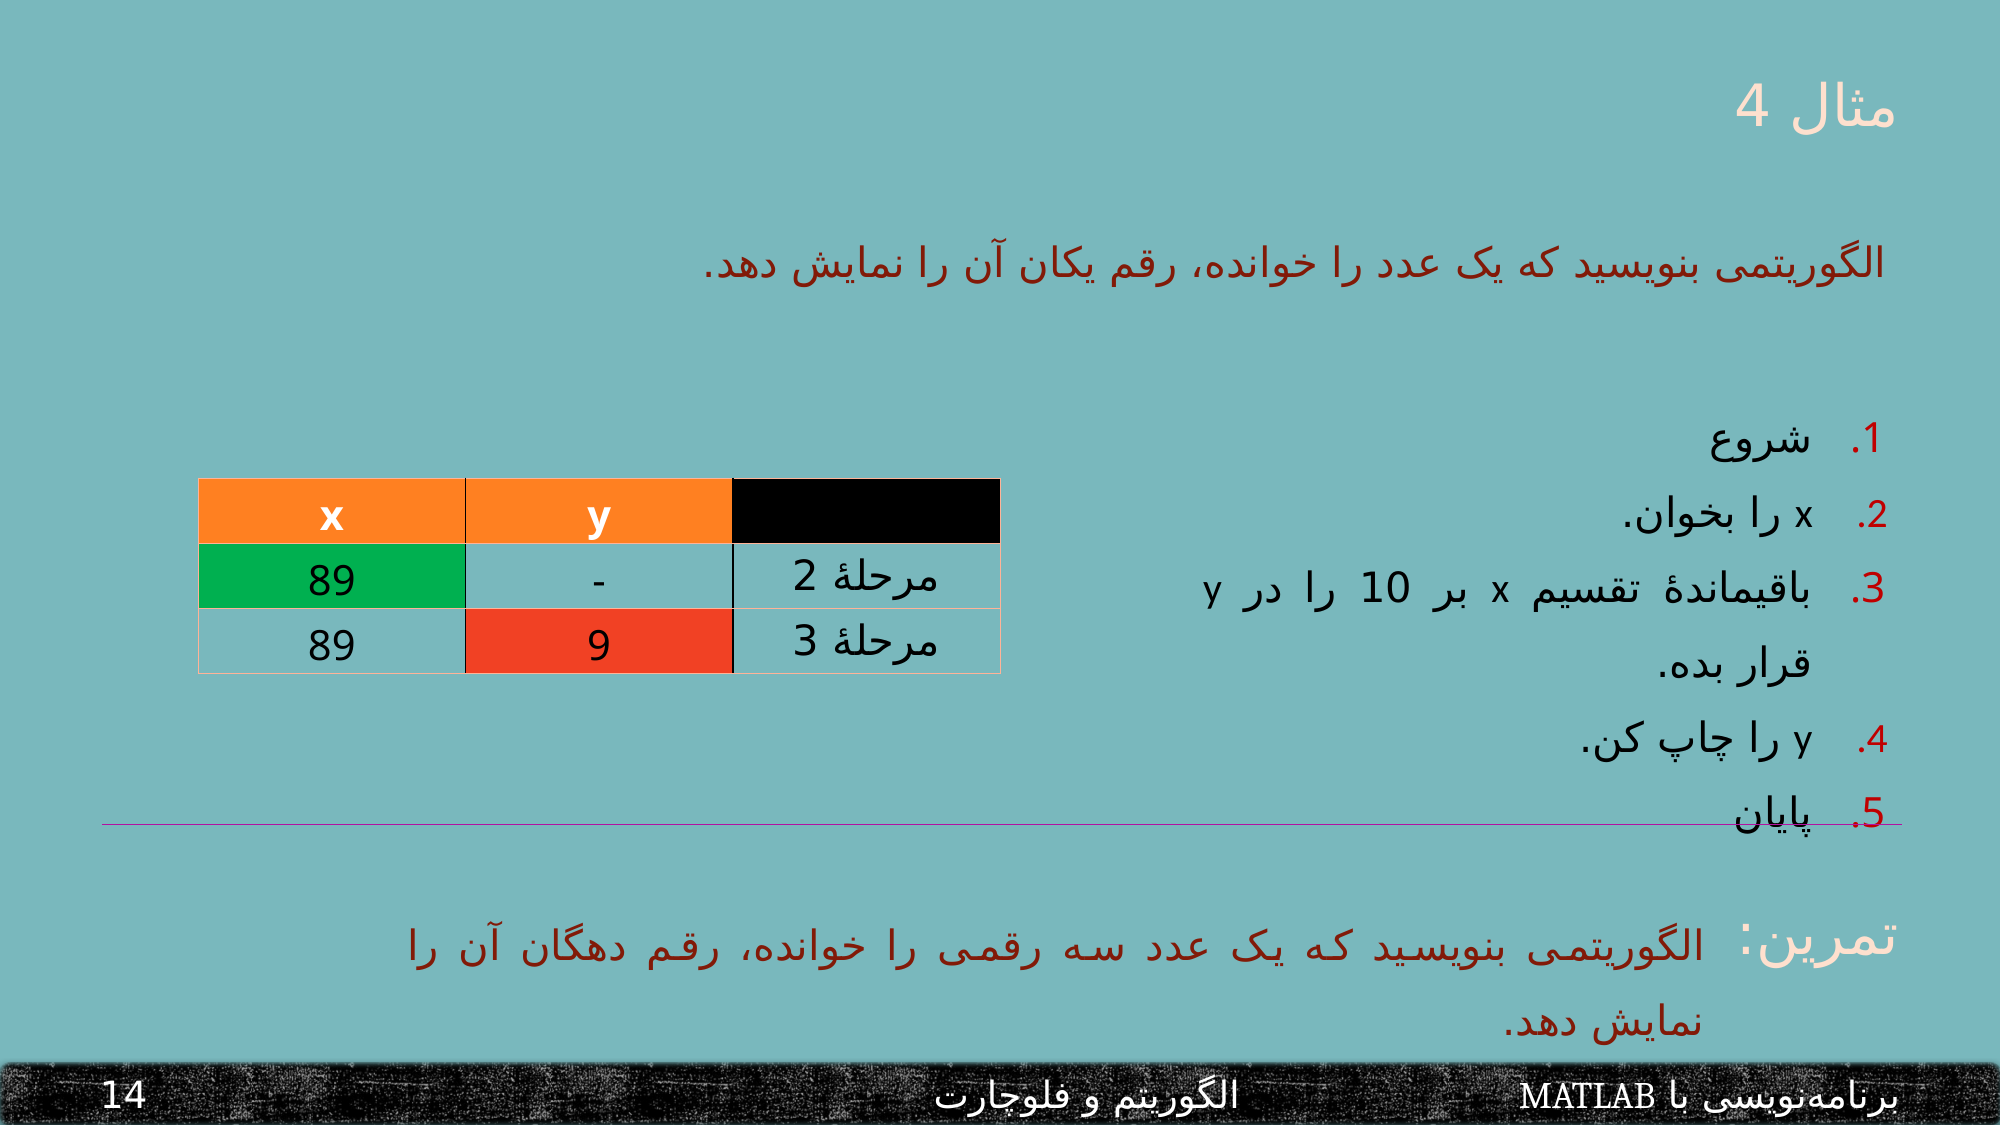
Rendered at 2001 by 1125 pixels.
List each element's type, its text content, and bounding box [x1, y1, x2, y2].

text_box الگوریتمی بنویسید که یک عدد سه رقمی را خوانده، رقم دهگان آن را نمایش دهد. [386, 886, 1720, 1051]
text_box برنامه‌نویسی با MATLAB الگوریتم و فلوچارت 14 [7, 1070, 1996, 1121]
text_box شروع x را بخوان. باقیماندۀ تقسیم x بر 10 را در y قرار بده. y را چاپ کن. پایان [1179, 825, 1903, 844]
table_cell 89 [199, 544, 465, 608]
text_box الگوریتمی بنویسید که یک عدد را خوانده، رقم یکان آن را نمایش دهد. [344, 203, 1903, 294]
table_cell مرحلۀ 3 [734, 609, 1000, 673]
table_header x [199, 479, 465, 543]
text_box شروع x را بخوان. باقیماندۀ تقسیم x بر 10 را در y قرار بده. y را چاپ کن. پایان [1179, 378, 1903, 823]
table_cell 9 [466, 609, 732, 673]
text_box مثال 4 [1238, 61, 1914, 146]
text_box تمرین: [1719, 888, 1914, 974]
table_cell 89 [199, 609, 465, 673]
table_cell مرحلۀ 2 [734, 544, 1000, 608]
table_header y [466, 479, 732, 543]
table_cell - [466, 544, 732, 608]
table_header [734, 479, 1000, 543]
